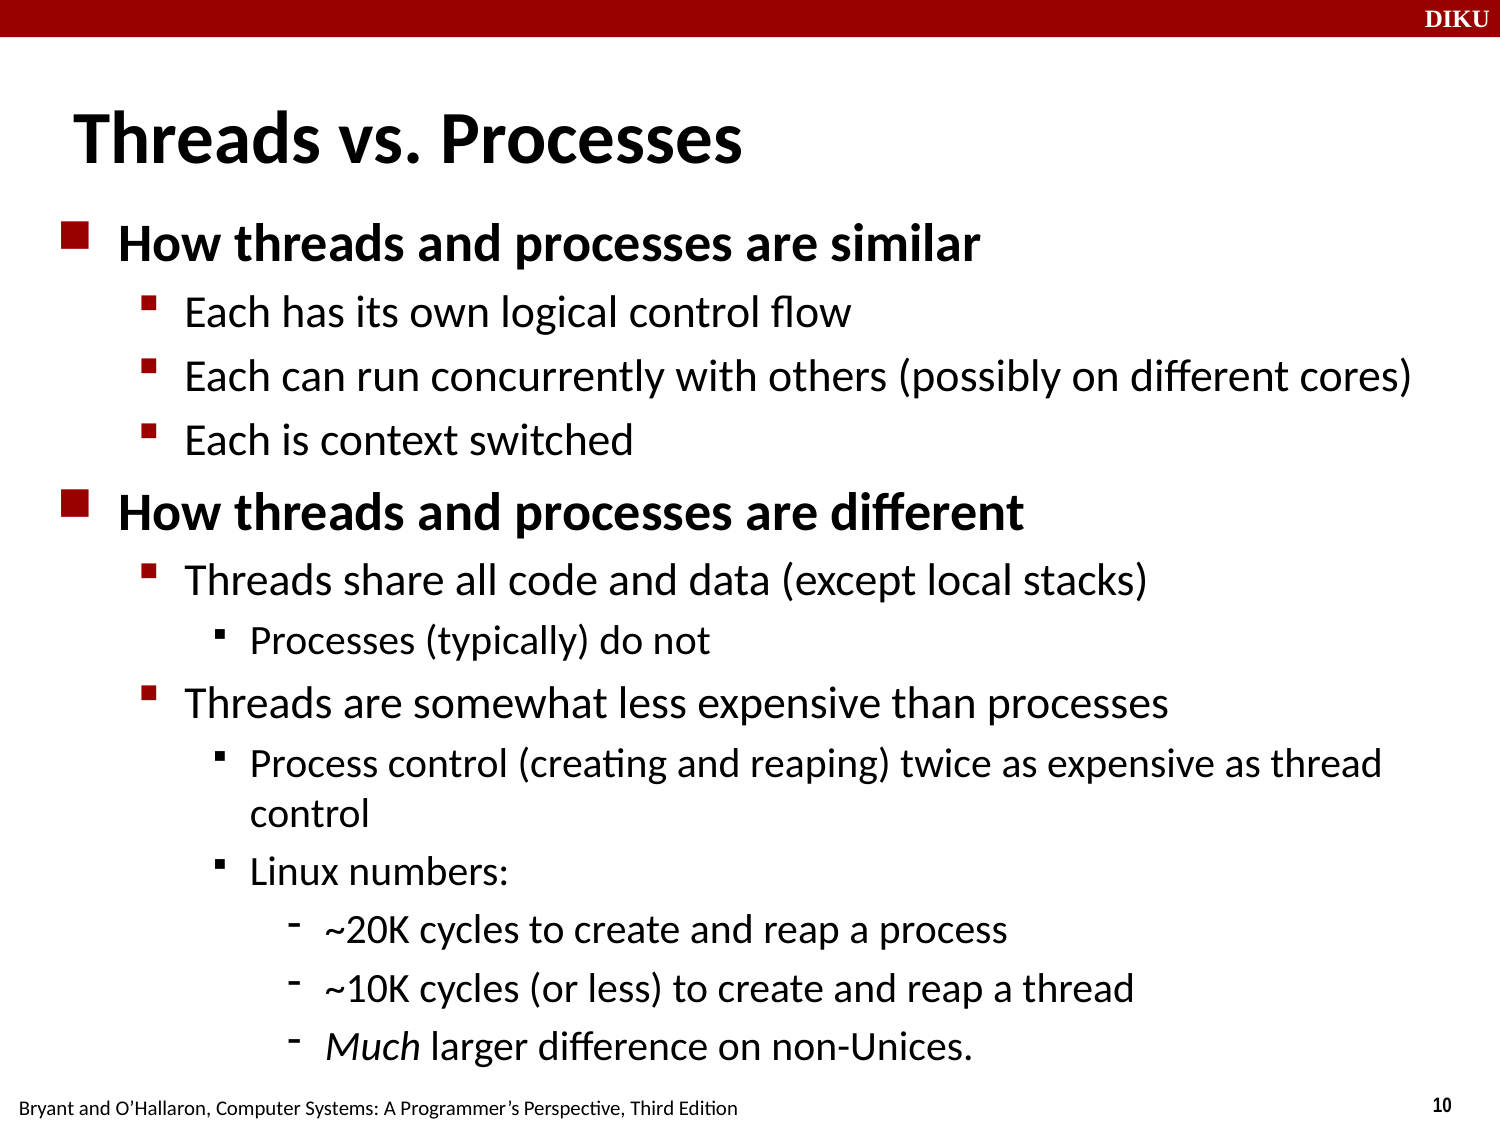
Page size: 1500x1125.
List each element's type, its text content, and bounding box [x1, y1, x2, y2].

text_box Threads vs. Processes [58, 71, 1304, 197]
text_box How threads and processes are similar Each has its own logical control flow Each can run concurrently with others (possibly on different cores) Each is context switched How threads and processes are different Threads share all code and data (except local stacks) Processes (typically) do not Threads are somewhat less expensive than processes Process control (creating and reaping) twice as expensive as thread control Linux numbers: ~20K cycles to create and reap a process ~10K cycles (or less) to create and reap a thread Much larger difference on non-Unices. [47, 200, 1463, 1078]
